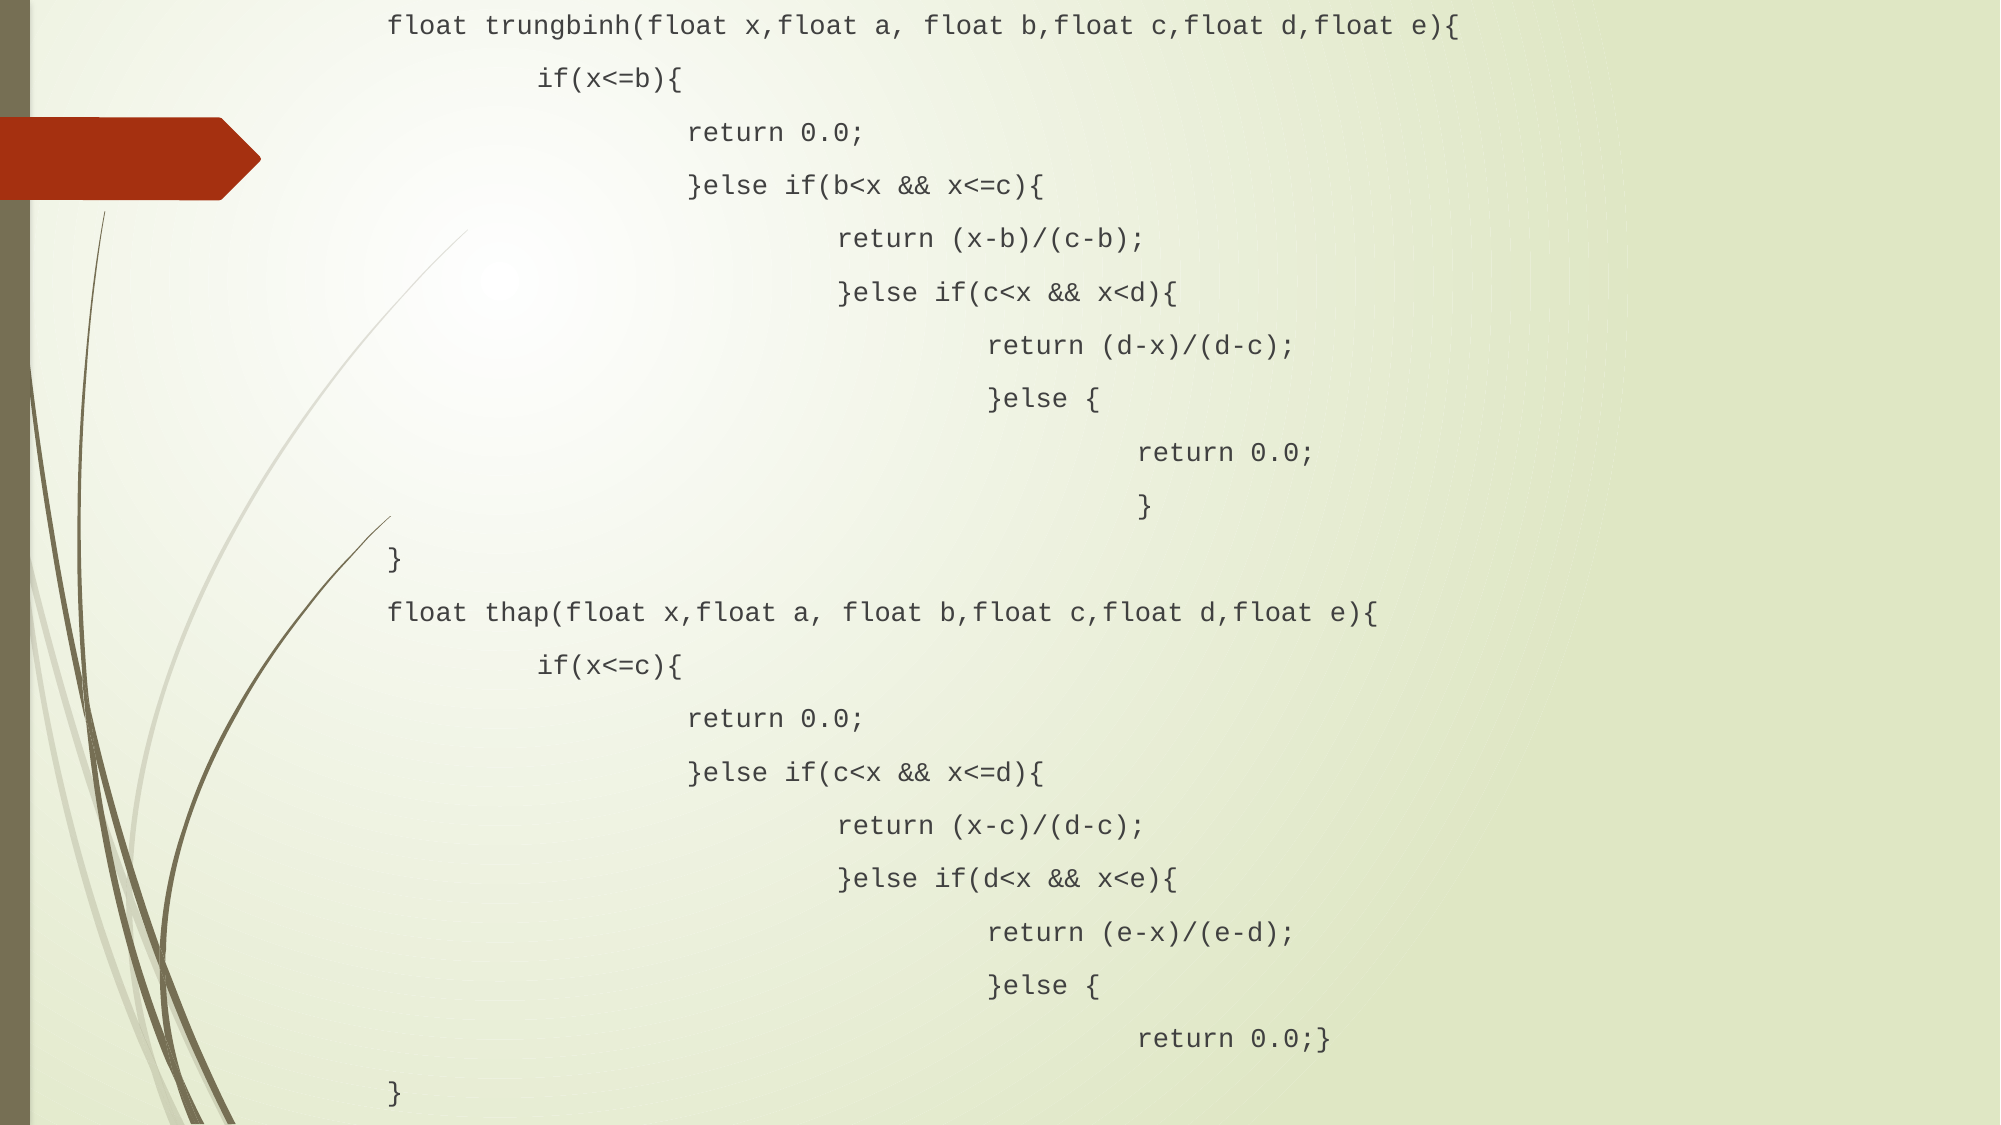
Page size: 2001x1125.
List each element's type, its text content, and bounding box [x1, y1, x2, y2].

list float trungbinh(float x,float a, float b,float c,float d,float e){ if(x<=b){ return 0.0; }else if(b<x && x<=c){ return (x-b)/(c-b); }else if(c<x && x<d){ return (d-x)/(d-c); }else { return 0.0; } } float thap(float x,float a, float b,float c,float d,float e){ if(x<=c){ return 0.0; }else if(c<x && x<=d){ return (x-c)/(d-c); }else if(d<x && x<e){ return (e-x)/(e-d); }else { return 0.0;} } [371, 0, 1835, 620]
